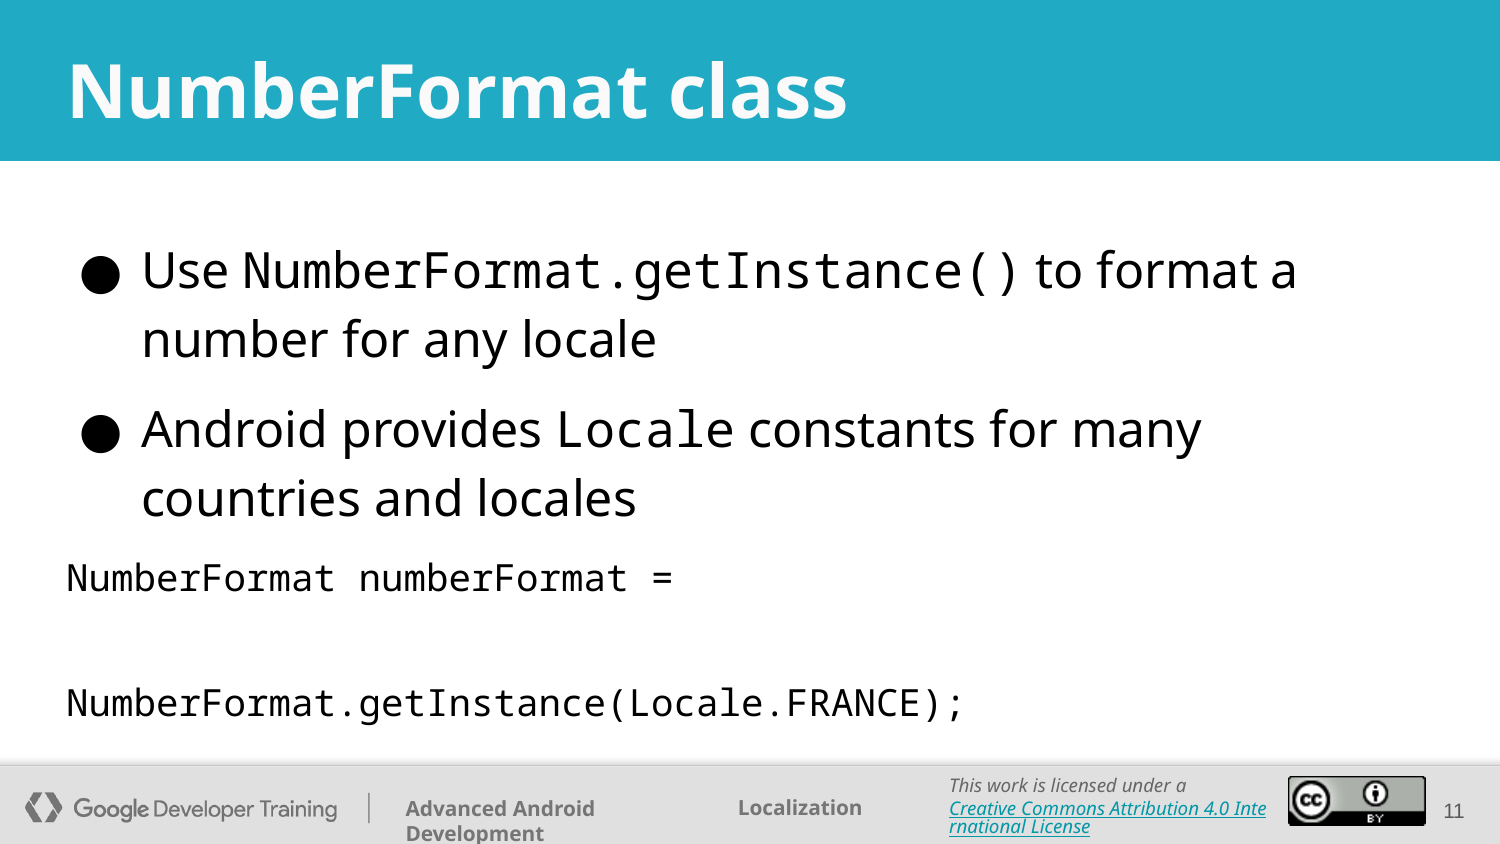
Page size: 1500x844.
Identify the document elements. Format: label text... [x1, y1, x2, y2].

title NumberFormat class [51, 28, 1449, 122]
list Use NumberFormat.getInstance() to format a number for any locale Android provides Locale constants for many countries and locales NumberFormat numberFormat = NumberFormat.getInstance(Locale.FRANCE); [51, 214, 1390, 758]
picture [0, 161, 1500, 844]
slide_number ‹#› [1389, 777, 1480, 842]
